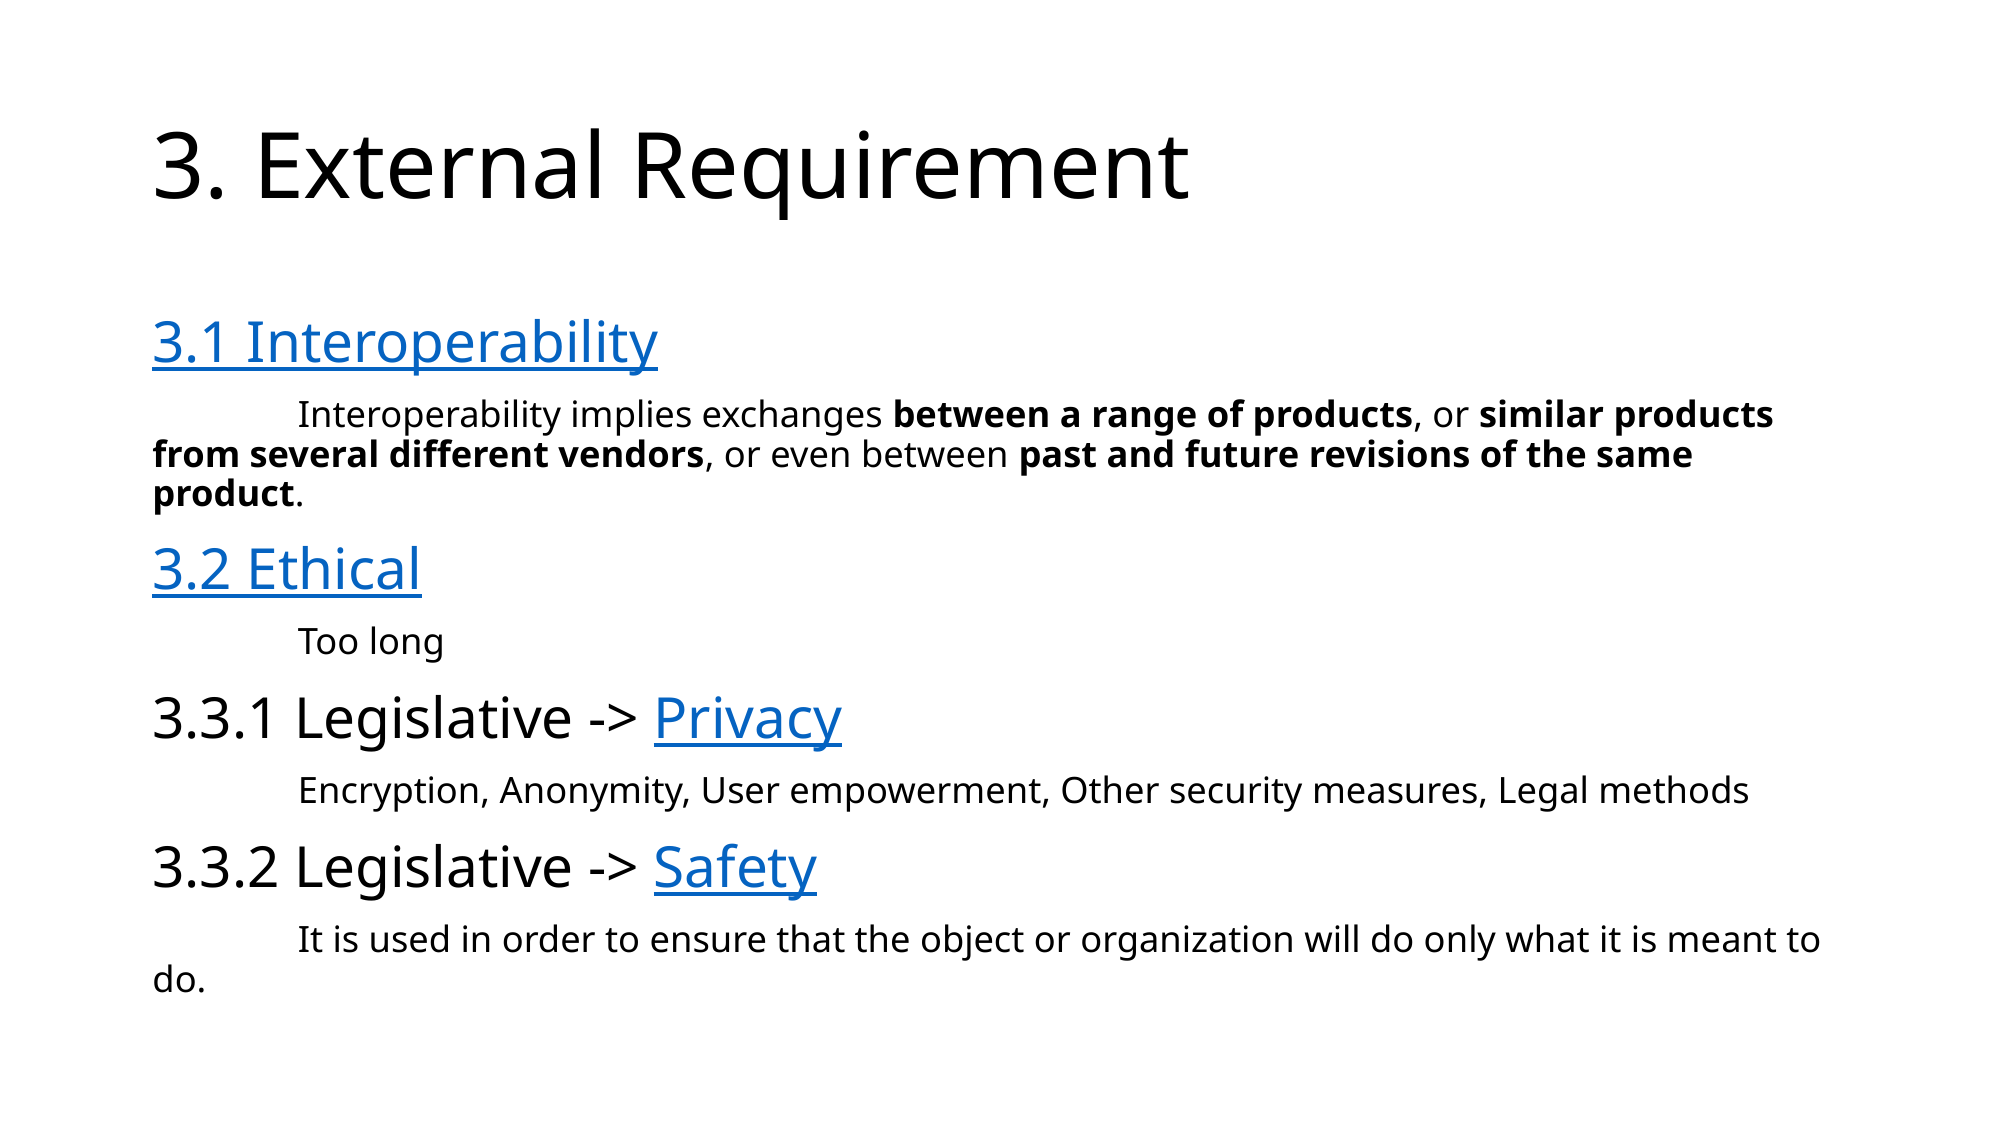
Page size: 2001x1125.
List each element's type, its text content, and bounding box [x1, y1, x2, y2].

list 3.1 Interoperability Interoperability implies exchanges between a range of products, or similar products from several different vendors, or even between past and future revisions of the same product. 3.2 Ethical Too long 3.3.1 Legislative -> Privacy Encryption, Anonymity, User empowerment, Other security measures, Legal methods 3.3.2 Legislative -> Safety It is used in order to ensure that the object or organization will do only what it is meant to do. [137, 299, 1863, 1014]
title 3. External Requirement [137, 59, 1863, 278]
